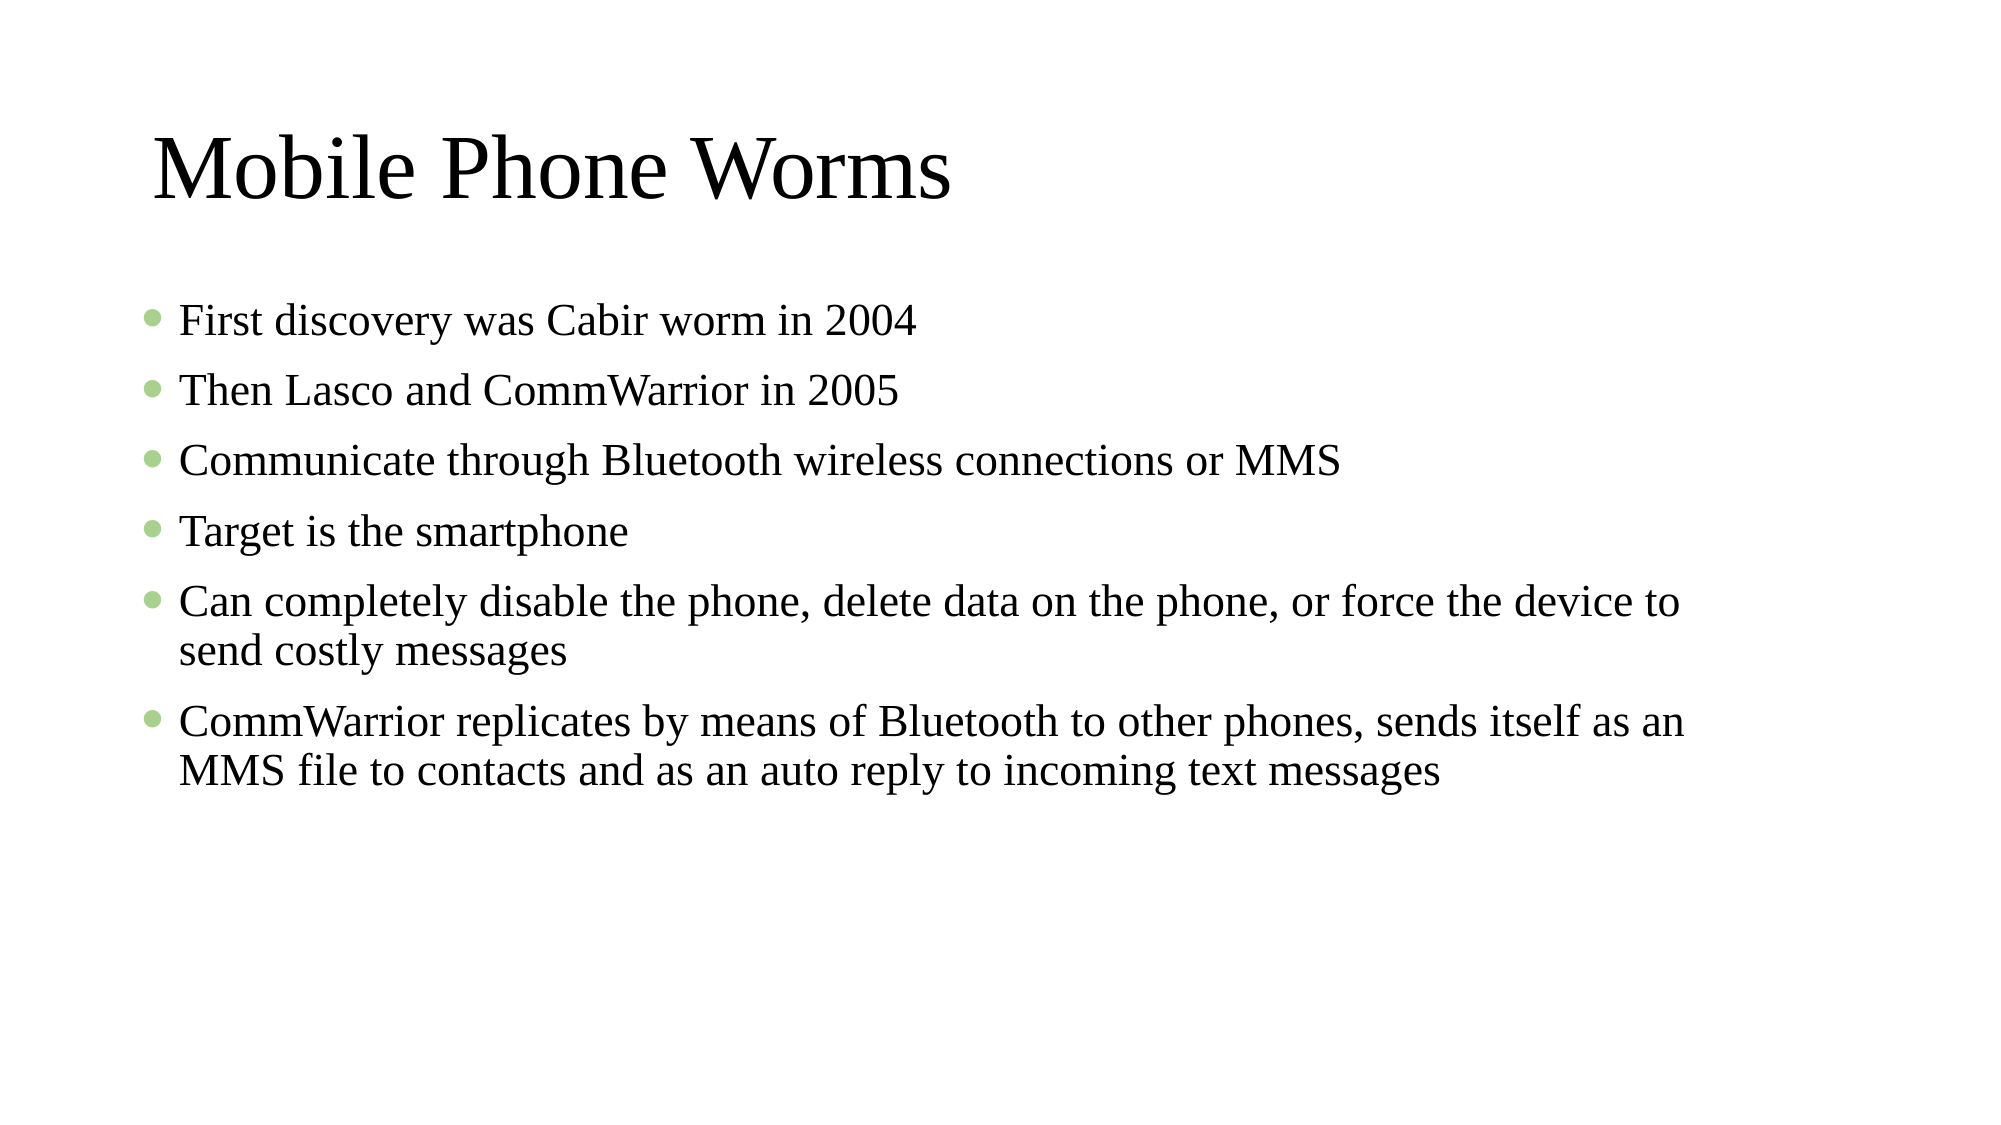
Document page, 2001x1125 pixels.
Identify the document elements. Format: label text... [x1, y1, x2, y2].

list First discovery was Cabir worm in 2004 Then Lasco and CommWarrior in 2005 Communicate through Bluetooth wireless connections or MMS Target is the smartphone Can completely disable the phone, delete data on the phone, or force the device to send costly messages CommWarrior replicates by means of Bluetooth to other phones, sends itself as an MMS file to contacts and as an auto reply to incoming text messages [126, 288, 1711, 1028]
title Mobile Phone Worms [137, 59, 1863, 278]
